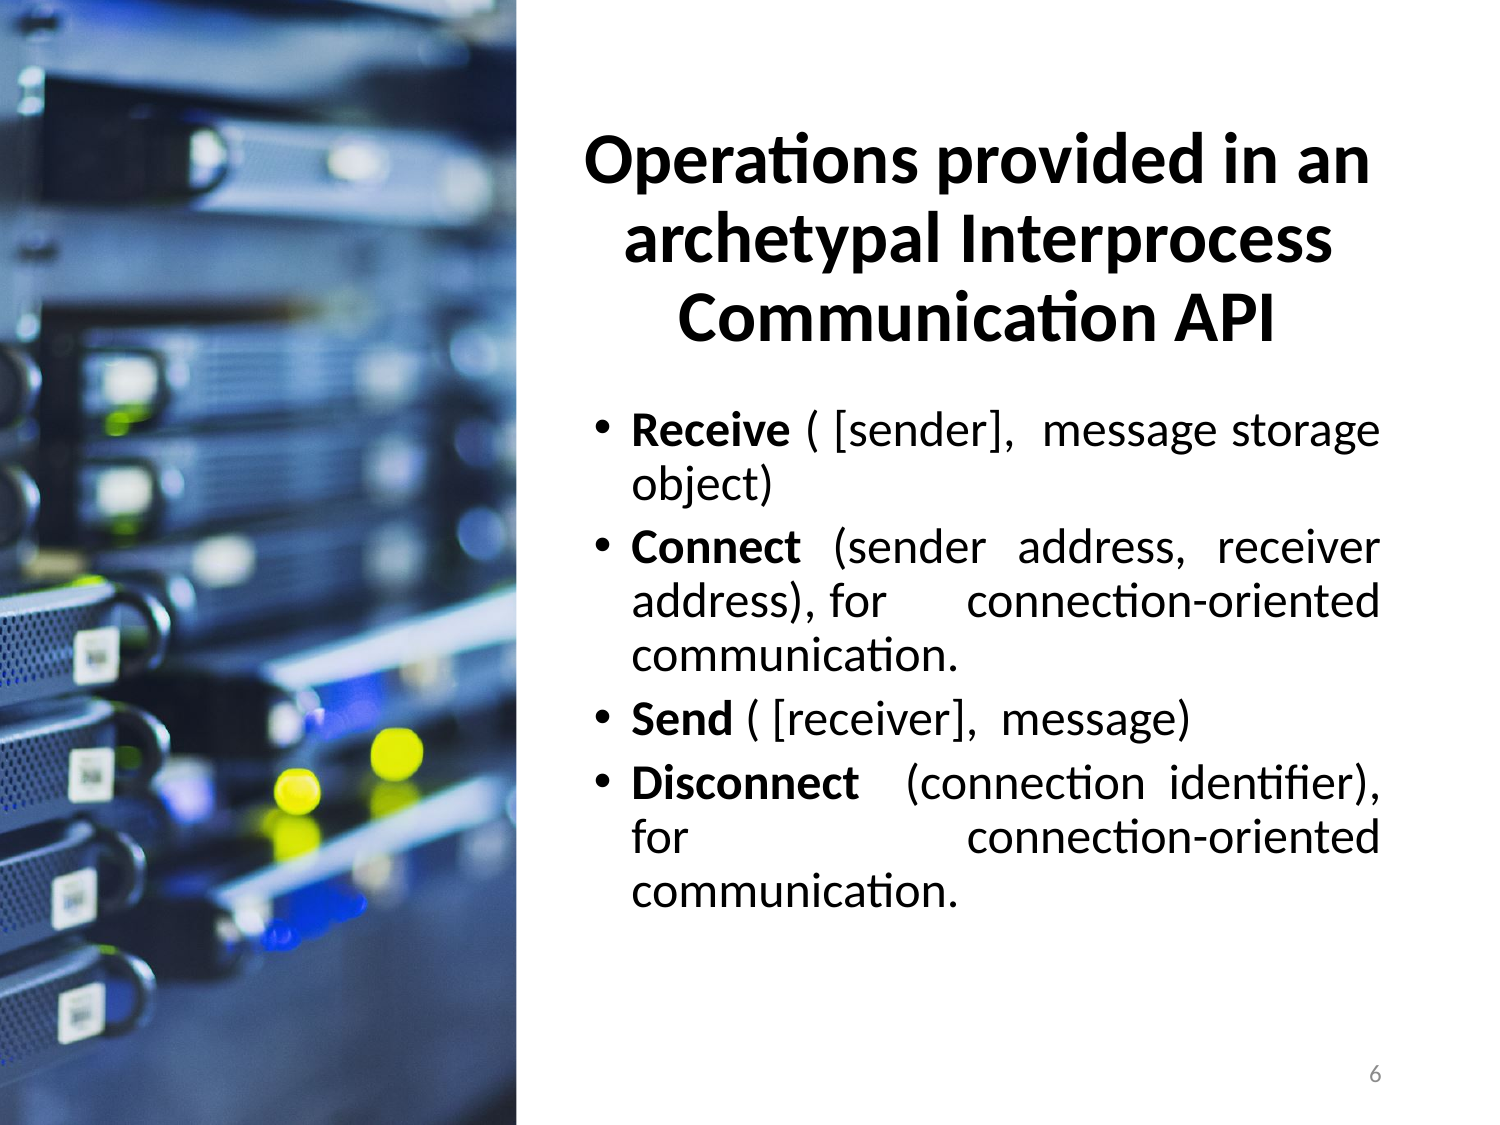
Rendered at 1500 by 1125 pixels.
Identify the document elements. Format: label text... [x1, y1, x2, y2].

list Receive ( [sender], message storage object) Connect (sender address, receiver address), for connection-oriented communication. Send ( [receiver], message) Disconnect (connection identifier), for connection-oriented communication. [560, 395, 1397, 1004]
text_box [518, 0, 1500, 1125]
slide_number 6 [1131, 1042, 1397, 1103]
picture [0, 0, 517, 1125]
title Operations provided in an archetypal Interprocess Communication API [560, 90, 1397, 365]
